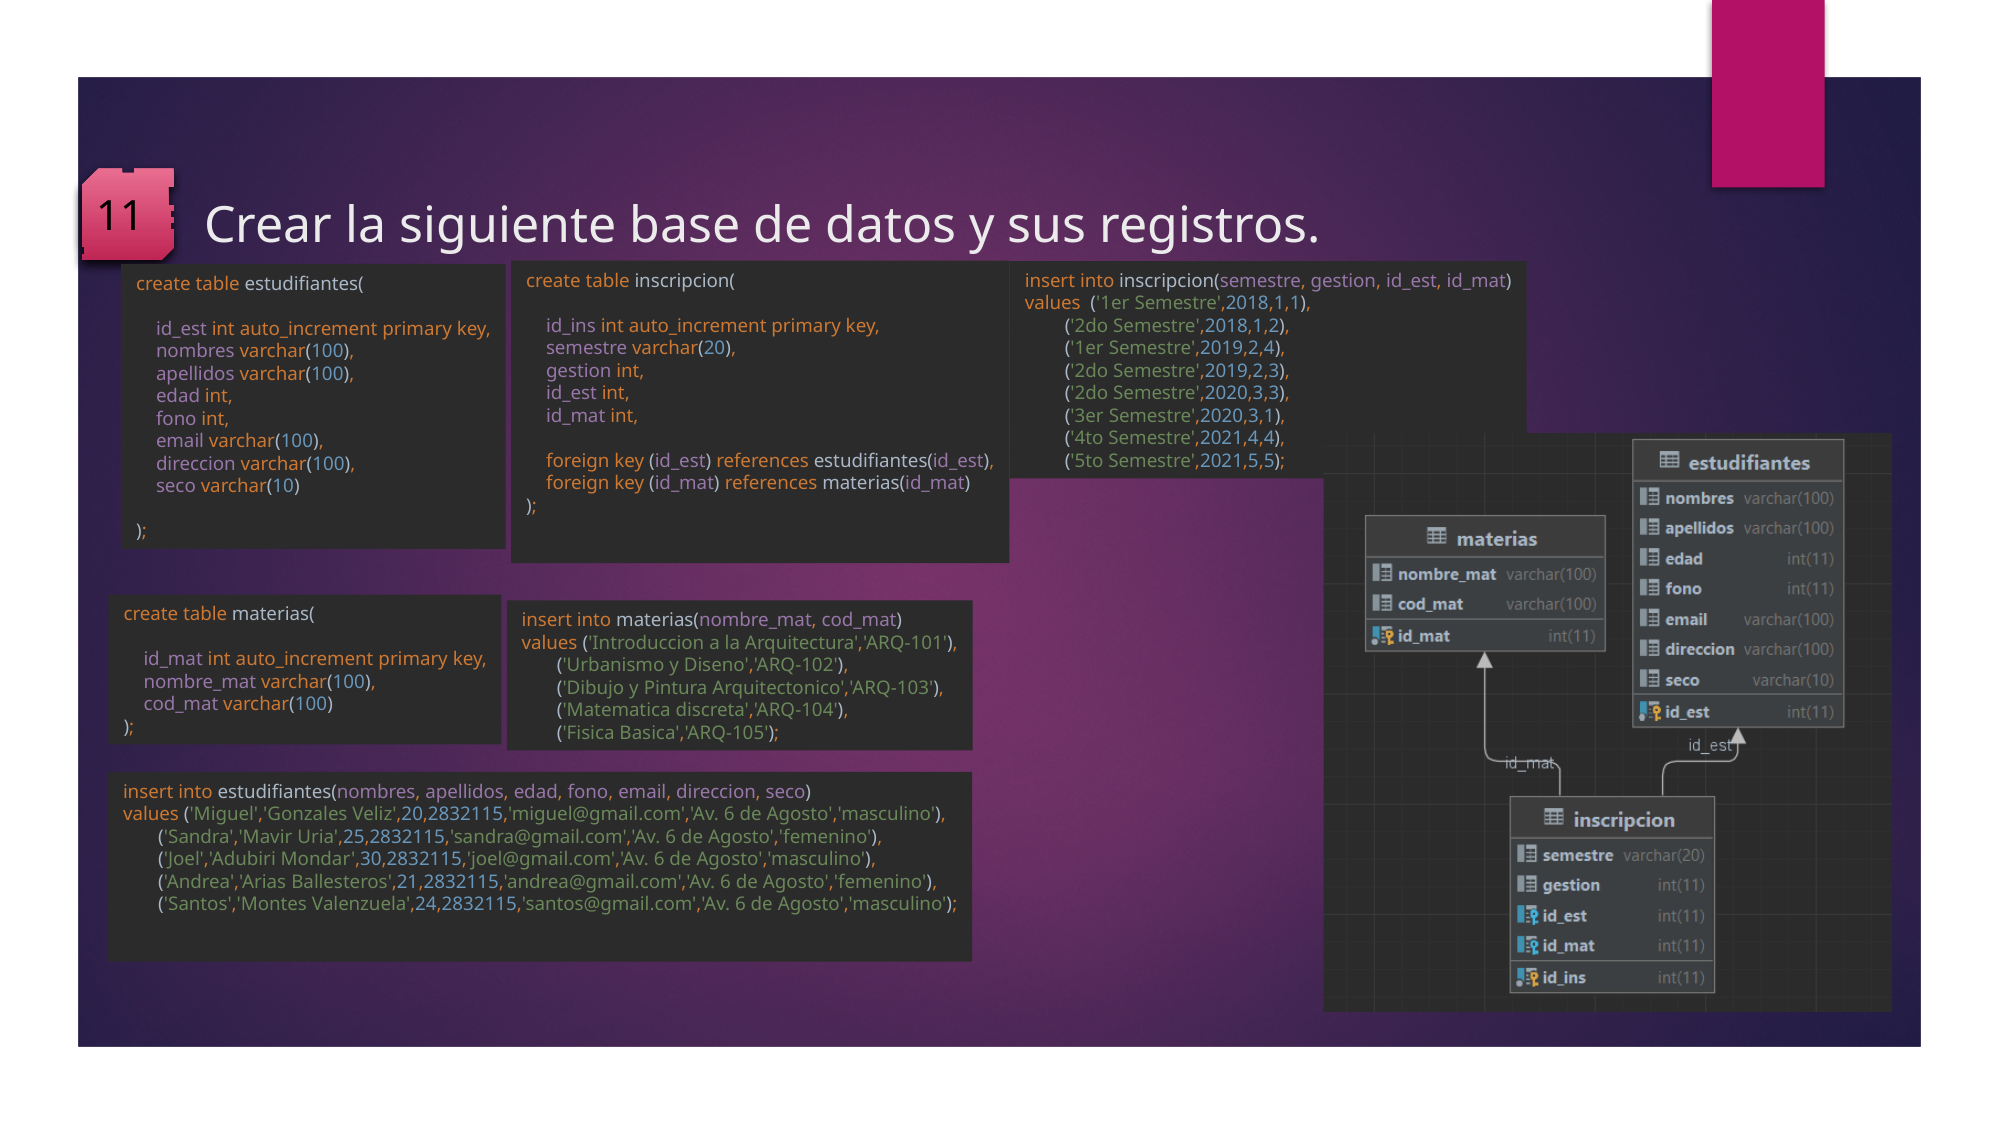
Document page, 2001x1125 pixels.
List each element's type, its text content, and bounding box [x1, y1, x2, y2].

text_box create table estudifiantes( id_est int auto_increment primary key, nombres varchar(100), apellidos varchar(100), edad int, fono int, email varchar(100), direccion varchar(100), seco varchar(10) ); [121, 263, 506, 549]
text_box create table materias( id_mat int auto_increment primary key, nombre_mat varchar(100), cod_mat varchar(100) ); [108, 594, 502, 745]
title Crear la siguiente base de datos y sus registros. [189, 168, 1893, 261]
text_box insert into materias(nombre_mat, cod_mat) values ('Introduccion a la Arquitectura','ARQ-101'), ('Urbanismo y Diseno','ARQ-102'), ('Dibujo y Pintura Arquitectonico','ARQ-103'), ('Matematica discreta','ARQ-104'), ('Fisica Basica','ARQ-105'); [506, 600, 973, 751]
picture [1323, 432, 1893, 1012]
text_box insert into estudifiantes(nombres, apellidos, edad, fono, email, direccion, seco) values ('Miguel','Gonzales Veliz',20,2832115,'miguel@gmail.com','Av. 6 de Agosto','masculino'), ('Sandra','Mavir Uria',25,2832115,'sandra@gmail.com','Av. 6 de Agosto','femenino'), ('Joel','Adubiri Mondar',30,2832115,'joel@gmail.com','Av. 6 de Agosto','masculino'), ('Andrea','Arias Ballesteros',21,2832115,'andrea@gmail.com','Av. 6 de Agosto','femenino'), ('Santos','Montes Valenzuela',24,2832115,'santos@gmail.com','Av. 6 de Agosto','masculino'); [108, 771, 973, 962]
text_box create table inscripcion( id_ins int auto_increment primary key, semestre varchar(20), gestion int, id_est int, id_mat int, foreign key (id_est) references estudifiantes(id_est), foreign key (id_mat) references materias(id_mat) ); [511, 260, 1010, 564]
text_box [81, 168, 174, 261]
text_box insert into inscripcion(semestre, gestion, id_est, id_mat) values ('1er Semestre',2018,1,1), ('2do Semestre',2018,1,2), ('1er Semestre',2019,2,4), ('2do Semestre',2019,2,3), ('2do Semestre',2020,3,3), ('3er Semestre',2020,3,1), ('4to Semestre',2021,4,4), ('5to Semestre',2021,5,5); [1009, 261, 1527, 479]
